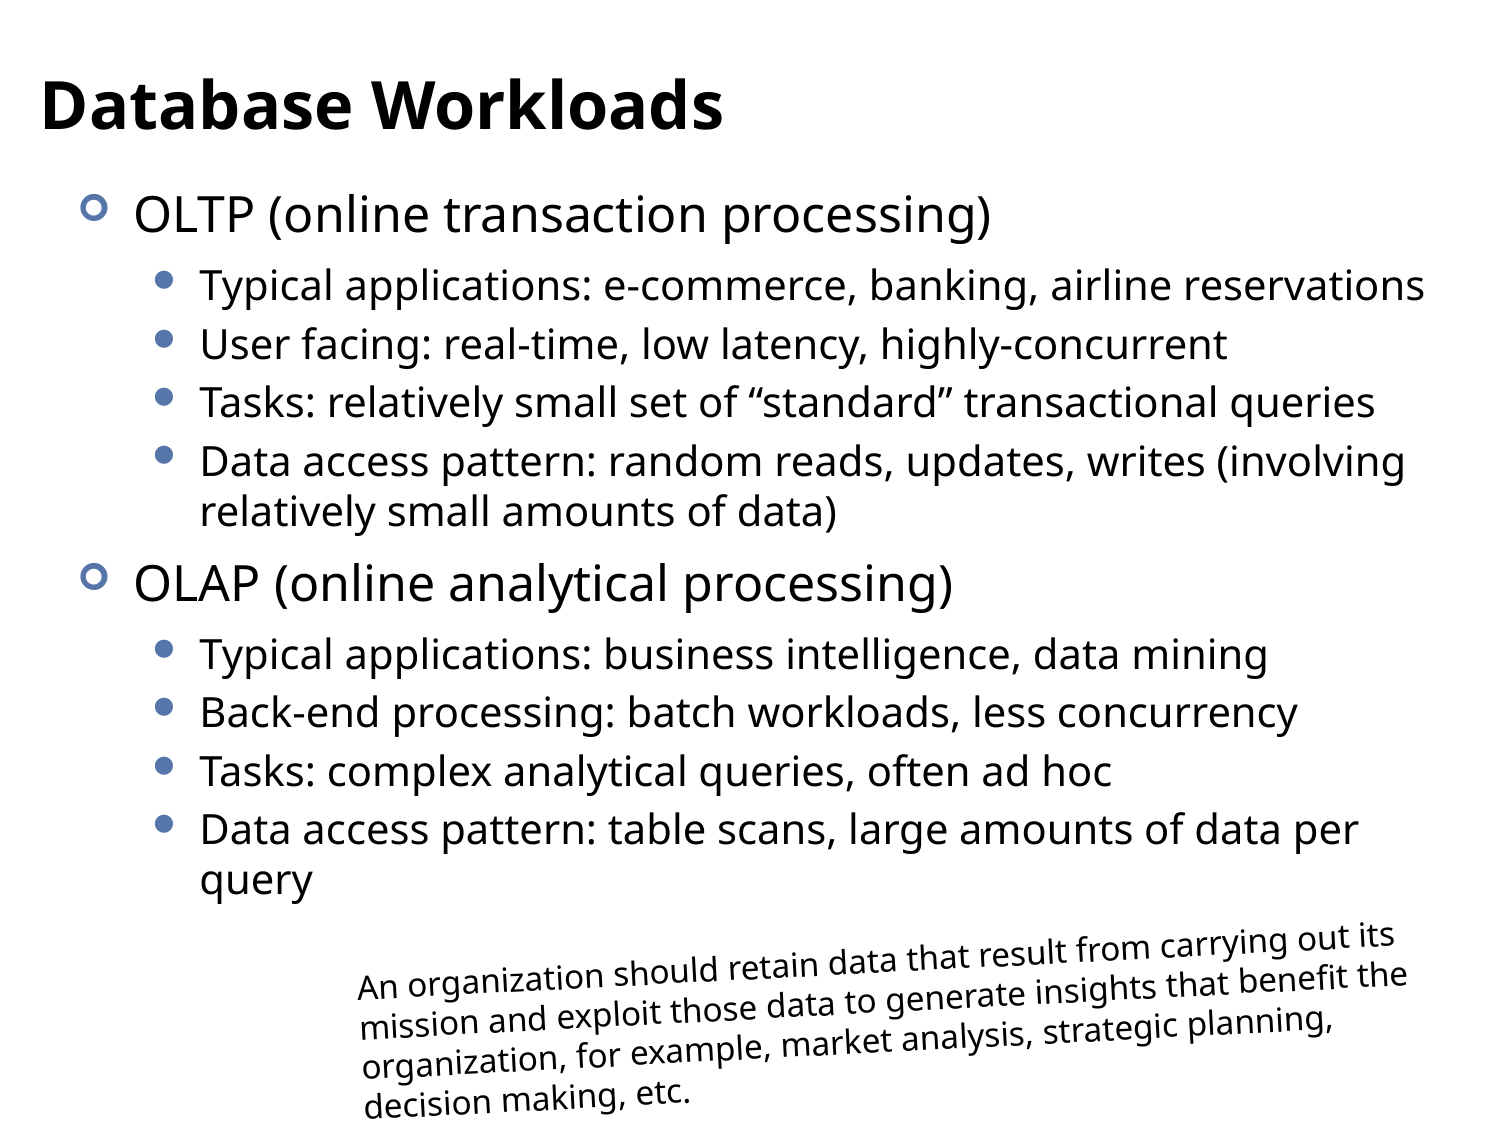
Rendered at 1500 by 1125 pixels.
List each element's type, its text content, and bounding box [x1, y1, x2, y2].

list OLTP (online transaction processing) Typical applications: e-commerce, banking, airline reservations User facing: real-time, low latency, highly-concurrent Tasks: relatively small set of “standard” transactional queries Data access pattern: random reads, updates, writes (involving relatively small amounts of data) OLAP (online analytical processing) Typical applications: business intelligence, data mining Back-end processing: batch workloads, less concurrency Tasks: complex analytical queries, often ad hoc Data access pattern: table scans, large amounts of data per query [62, 174, 1451, 1013]
text_box An organization should retain data that result from carrying out its mission and exploit those data to generate insights that benefit the organization, for example, market analysis, strategic planning, decision making, etc. [340, 899, 1478, 1125]
title Database Workloads [24, 18, 1451, 188]
